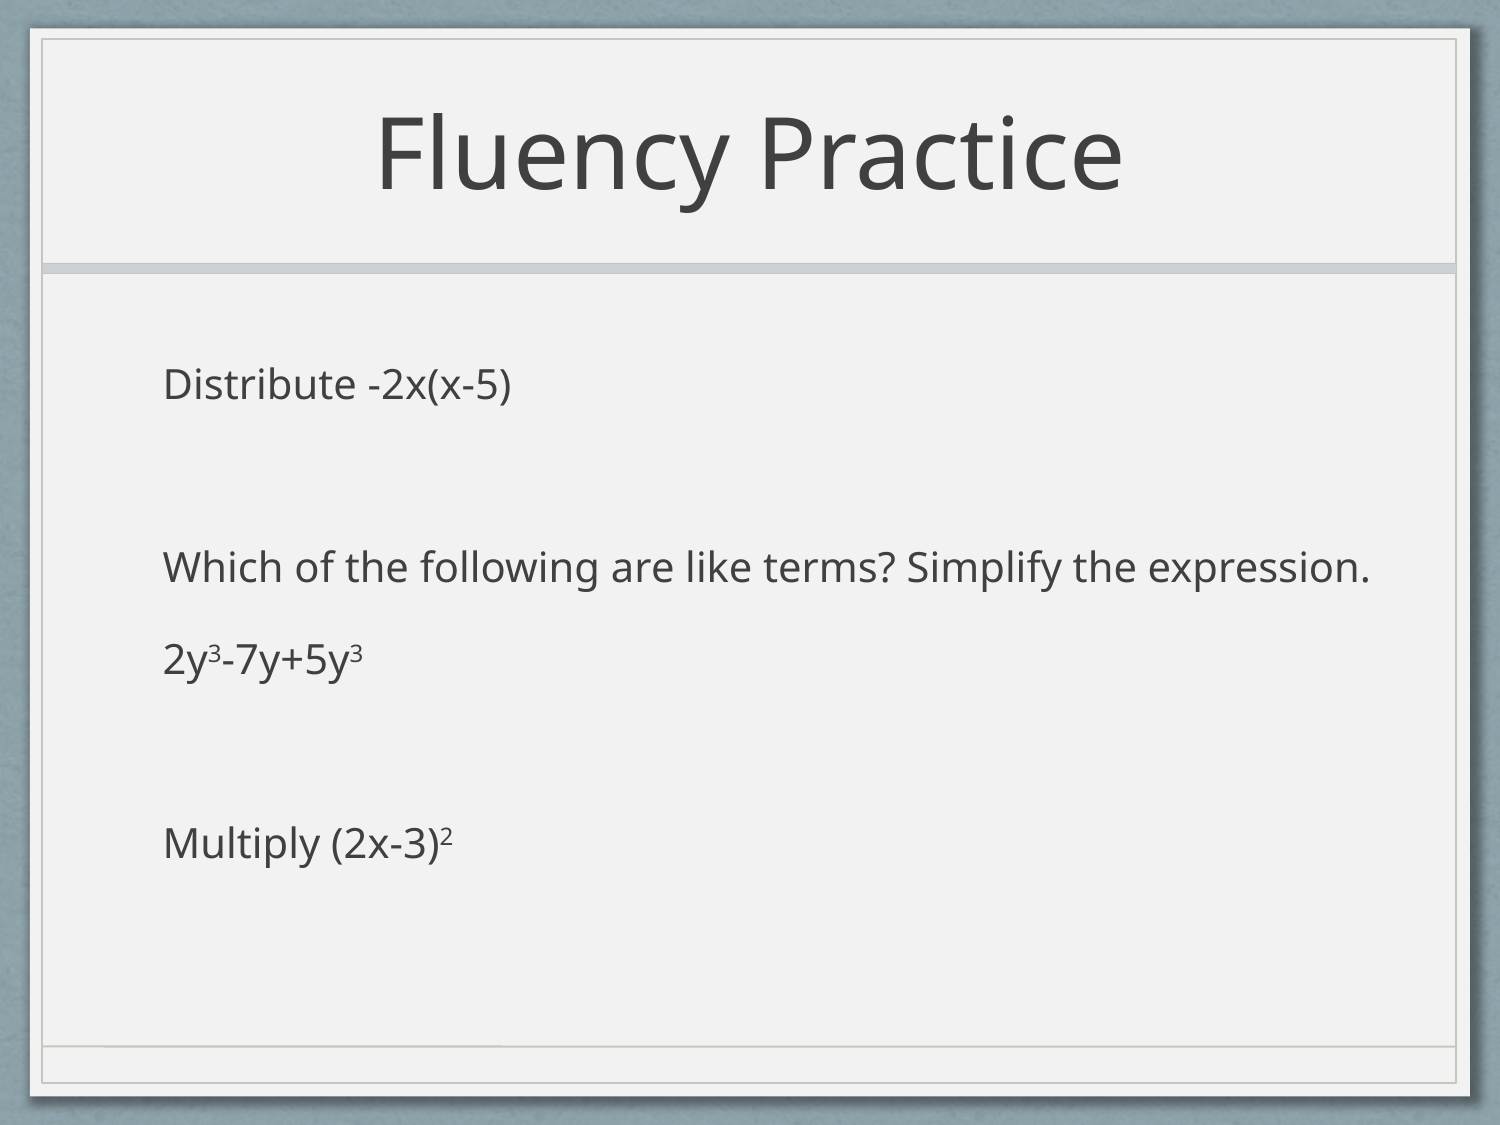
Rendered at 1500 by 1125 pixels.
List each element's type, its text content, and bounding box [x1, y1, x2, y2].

title Fluency Practice [147, 40, 1353, 260]
list Distribute -2x(x-5) Which of the following are like terms? Simplify the expression. 2y3-7y+5y3 Multiply (2x-3)2 [147, 350, 1404, 995]
